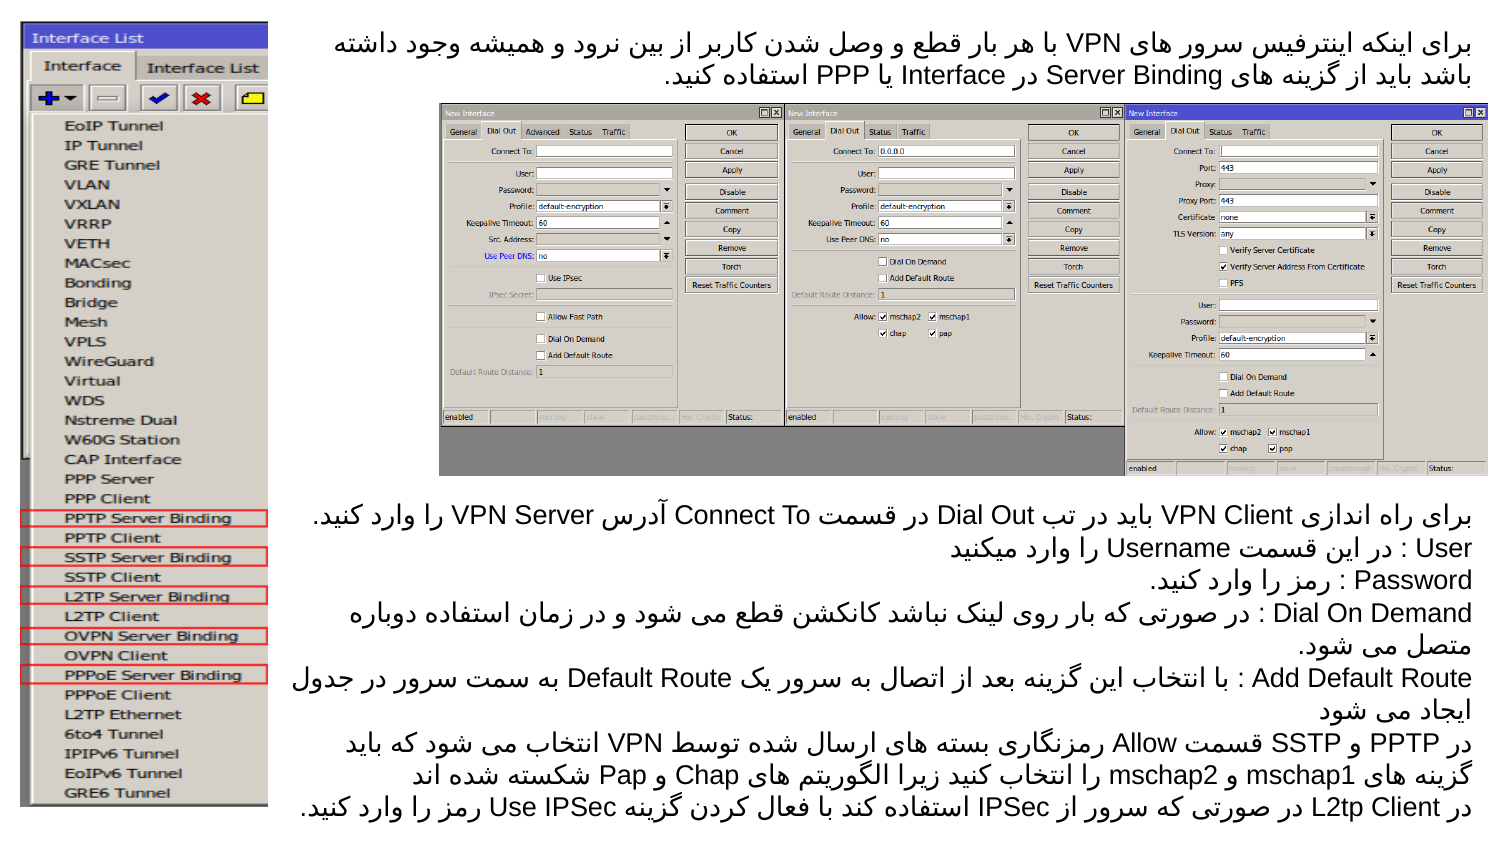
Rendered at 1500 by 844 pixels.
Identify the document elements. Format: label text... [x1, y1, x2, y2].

picture [20, 21, 269, 807]
text_box برای اینکه اینترفیس سرور های VPN با هر بار قطع و وصل شدن کاربر از بین نرود و همیشه وجود داشته باشد باید از گزینه های Server Binding در Interface یا PPP استفاده کنید. [275, 10, 1488, 97]
picture [438, 103, 1488, 476]
text_box برای راه اندازی VPN Client باید در تب Dial Out در قسمت Connect To آدرس VPN Server را وارد کنید. User : در این قسمت Username را وارد میکنید Password : رمز را وارد کنید. Dial On Demand : در صورتی که بار روی لینک نباشد کانکشن قطع می شود و در زمان استفاده دوباره متصل می شود. Add Default Route : با انتخاب این گزینه بعد از اتصال به سرور یک Default Route به سمت سرور در جدول ایجاد می شود در PPTP و SSTP قسمت Allow رمزنگاری بسته های ارسال شده توسط VPN انتخاب می شود که باید گزینه های mschap1 و mschap2 را انتخاب کنید زیرا الگوریتم های Chap و Pap شکسته شده اند در L2tp Client در صورتی که سرور از IPSec استفاده کند با فعال کردن گزینه Use IPSec رمز را وارد کنید. [275, 482, 1488, 844]
